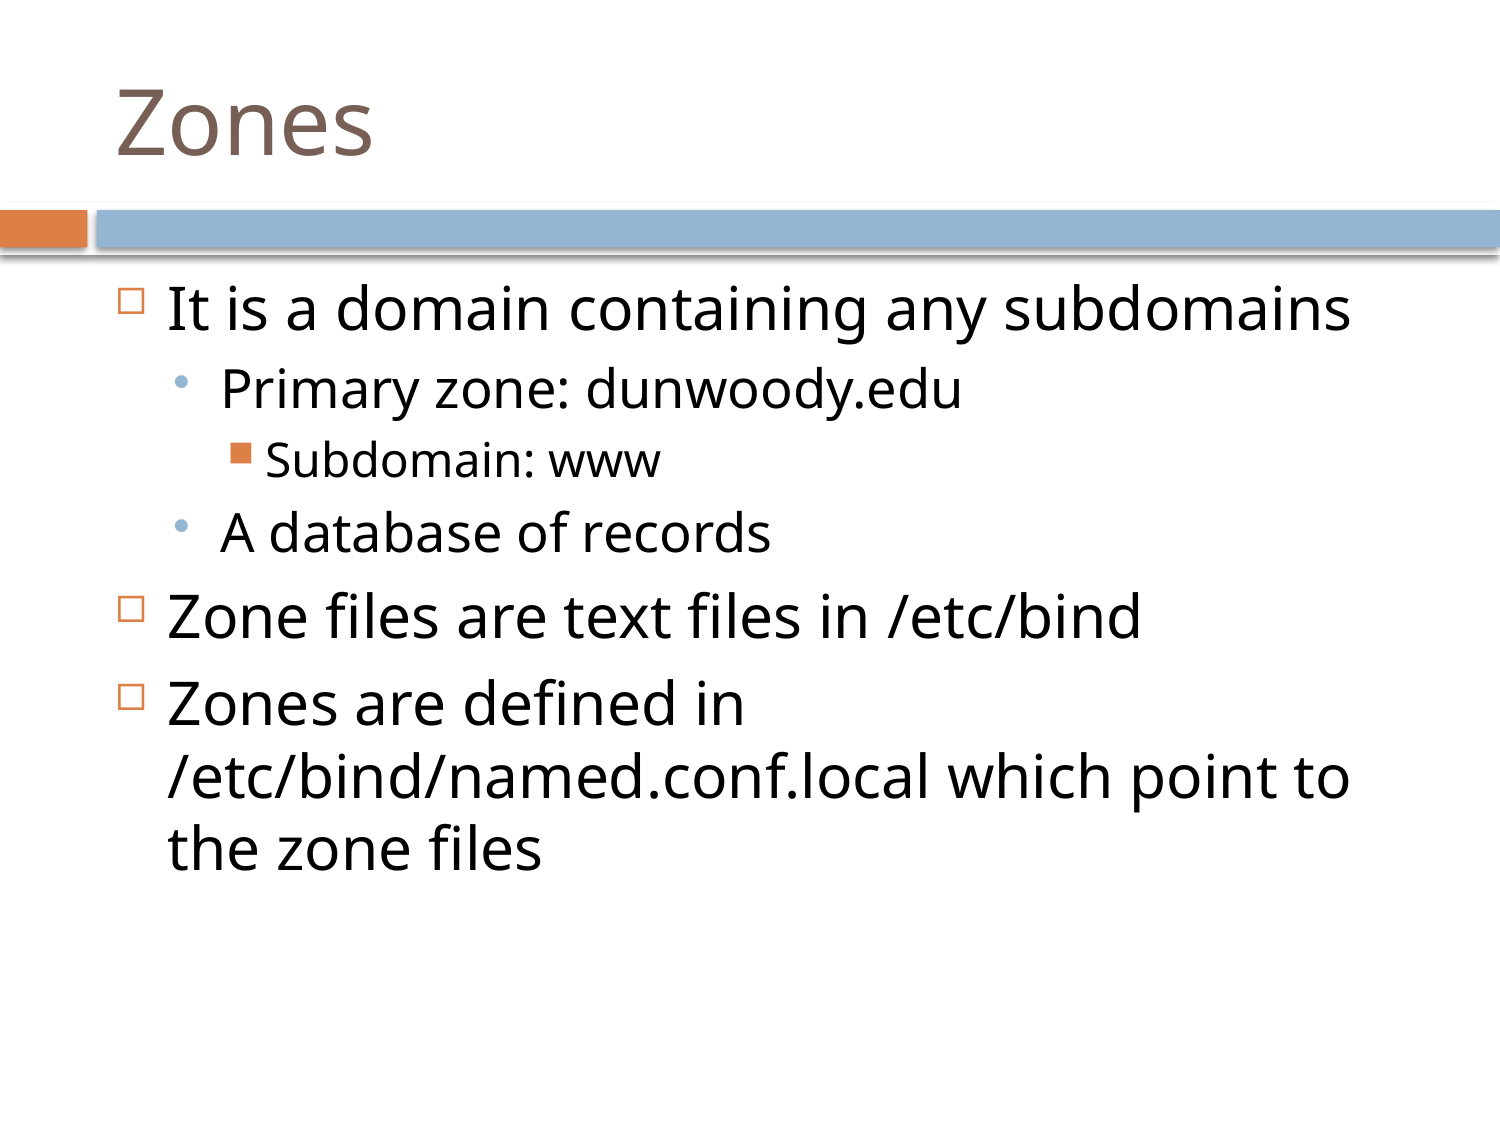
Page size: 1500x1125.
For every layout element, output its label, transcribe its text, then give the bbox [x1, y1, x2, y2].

list It is a domain containing any subdomains Primary zone: dunwoody.edu Subdomain: www A database of records Zone files are text files in /etc/bind Zones are defined in /etc/bind/named.conf.local which point to the zone files [100, 262, 1438, 1000]
title Zones [100, 37, 1438, 200]
